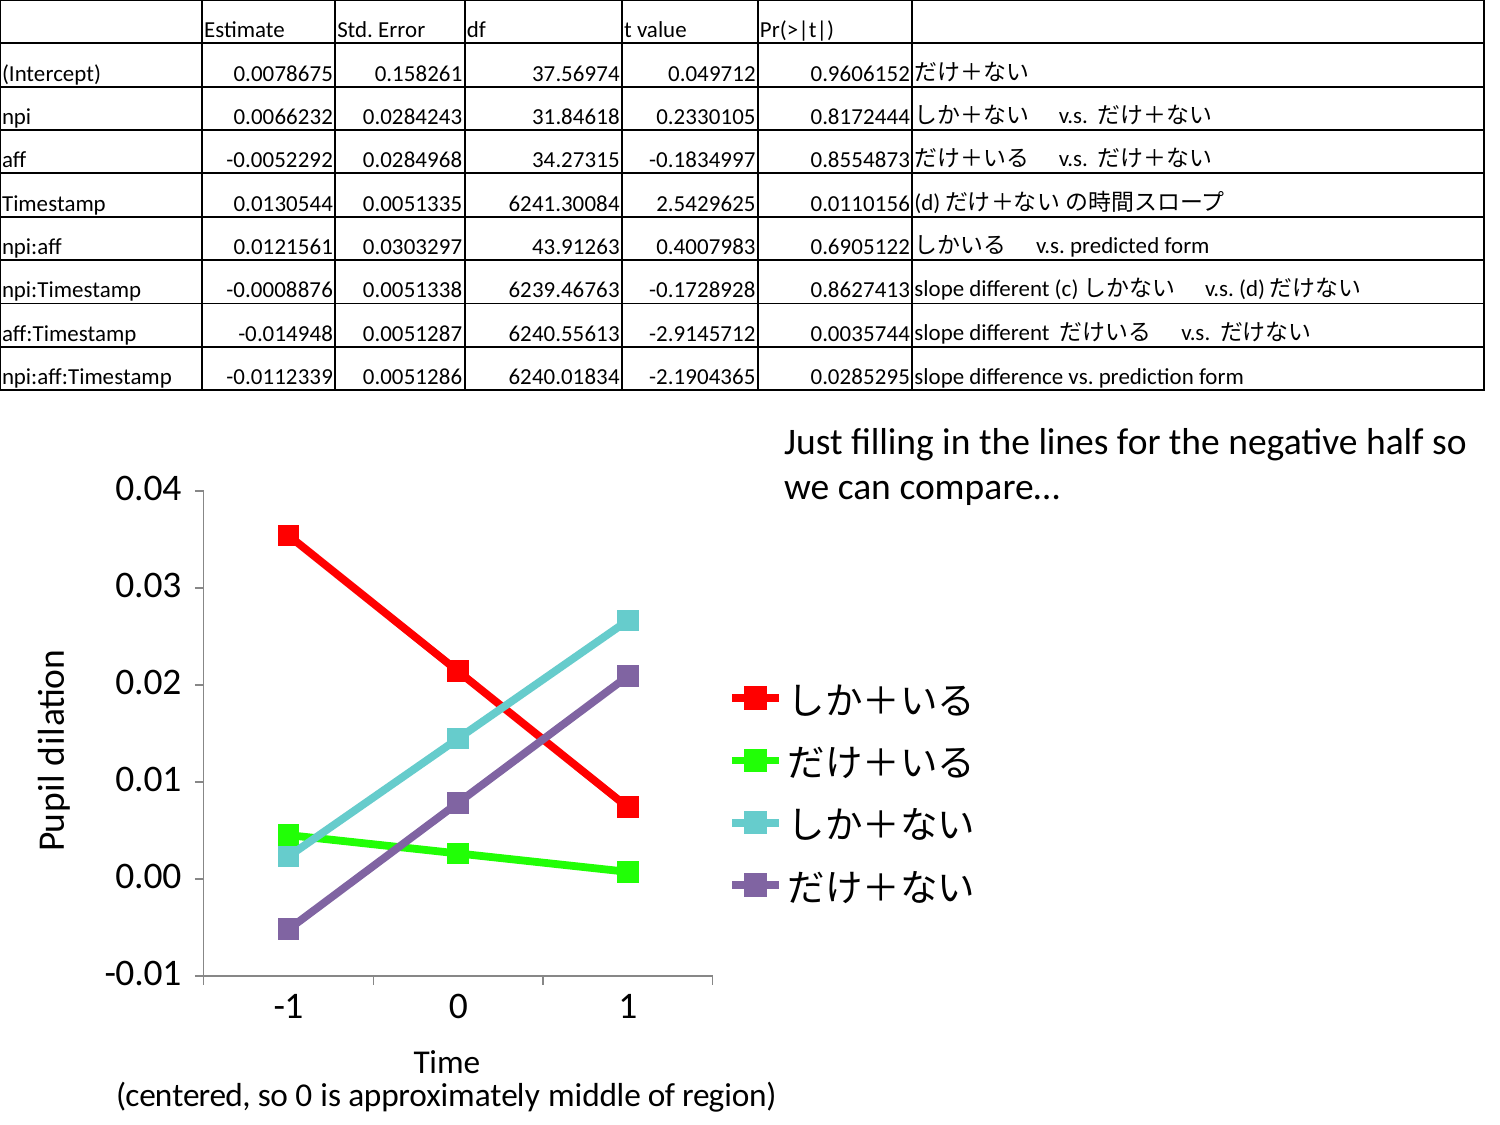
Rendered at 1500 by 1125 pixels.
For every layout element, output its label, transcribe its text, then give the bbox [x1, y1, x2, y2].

table_cell 0.0051335 [336, 174, 464, 216]
table_cell 43.91263 [466, 218, 621, 259]
table_header [1, 1, 201, 42]
table_cell 0.0284968 [336, 131, 464, 172]
table_cell Timestamp [1, 174, 201, 216]
table_cell slope difference vs. prediction form [913, 348, 1483, 389]
table_cell しか＋ない v.s. だけ＋ない [913, 88, 1483, 129]
table_cell -0.0112339 [203, 348, 334, 389]
table_cell 0.0066232 [203, 88, 334, 129]
table_cell npi [1, 88, 201, 129]
table_cell 0.8627413 [759, 261, 911, 303]
table_cell 0.0284243 [336, 88, 464, 129]
table_cell 0.8554873 [759, 131, 911, 172]
table_cell 0.0110156 [759, 174, 911, 216]
table_cell 0.4007983 [623, 218, 757, 259]
table_cell aff [1, 131, 201, 172]
table_cell (Intercept) [1, 44, 201, 86]
table_cell 0.049712 [623, 44, 757, 86]
table_cell (d)だけ＋ない の時間スロープ [913, 174, 1483, 216]
table_cell -0.1728928 [623, 261, 757, 303]
table_cell しかいる v.s. predicted form [913, 218, 1483, 259]
table_header [913, 1, 1483, 42]
table_cell だけ＋いる v.s. だけ＋ない [913, 131, 1483, 172]
table_header Estimate [203, 1, 334, 42]
table_cell 0.0121561 [203, 218, 334, 259]
table_header Pr(>|t|) [759, 1, 911, 42]
table_cell -2.1904365 [623, 348, 757, 389]
table_cell 0.0051287 [336, 304, 464, 346]
table_cell -0.0008876 [203, 261, 334, 303]
table_cell npi:aff [1, 218, 201, 259]
table_cell npi:Timestamp [1, 261, 201, 303]
table_cell -0.0052292 [203, 131, 334, 172]
table_cell 0.6905122 [759, 218, 911, 259]
table_header df [466, 1, 621, 42]
table_cell -0.014948 [203, 304, 334, 346]
table_cell 0.0130544 [203, 174, 334, 216]
table_cell slope different だけいる v.s. だけない [913, 304, 1483, 346]
table_cell だけ＋ない [913, 44, 1483, 86]
table_cell 6240.55613 [466, 304, 621, 346]
table_cell 6240.01834 [466, 348, 621, 389]
table_cell 34.27315 [466, 131, 621, 172]
table_cell -0.1834997 [623, 131, 757, 172]
table_cell 2.5429625 [623, 174, 757, 216]
table_cell 0.0051338 [336, 261, 464, 303]
chart [0, 458, 1001, 1125]
table_cell 31.84618 [466, 88, 621, 129]
table_cell 0.9606152 [759, 44, 911, 86]
table_header Std. Error [336, 1, 464, 42]
table_header t value [623, 1, 757, 42]
table_cell 0.0285295 [759, 348, 911, 389]
table_cell slope different (c)しかない v.s. (d)だけない [913, 261, 1483, 303]
table_cell 0.8172444 [759, 88, 911, 129]
table_cell -2.9145712 [623, 304, 757, 346]
table_cell 0.2330105 [623, 88, 757, 129]
table_cell 0.158261 [336, 44, 464, 86]
table_cell 6241.30084 [466, 174, 621, 216]
table_cell aff:Timestamp [1, 304, 201, 346]
table_cell 6239.46763 [466, 261, 621, 303]
table_cell 0.0051286 [336, 348, 464, 389]
table_cell npi:aff:Timestamp [1, 348, 201, 389]
table_cell 37.56974 [466, 44, 621, 86]
table_cell 0.0303297 [336, 218, 464, 259]
table_cell 0.0078675 [203, 44, 334, 86]
text_box Just filling in the lines for the negative half so we can compare… [769, 409, 1485, 514]
table_cell 0.0035744 [759, 304, 911, 346]
